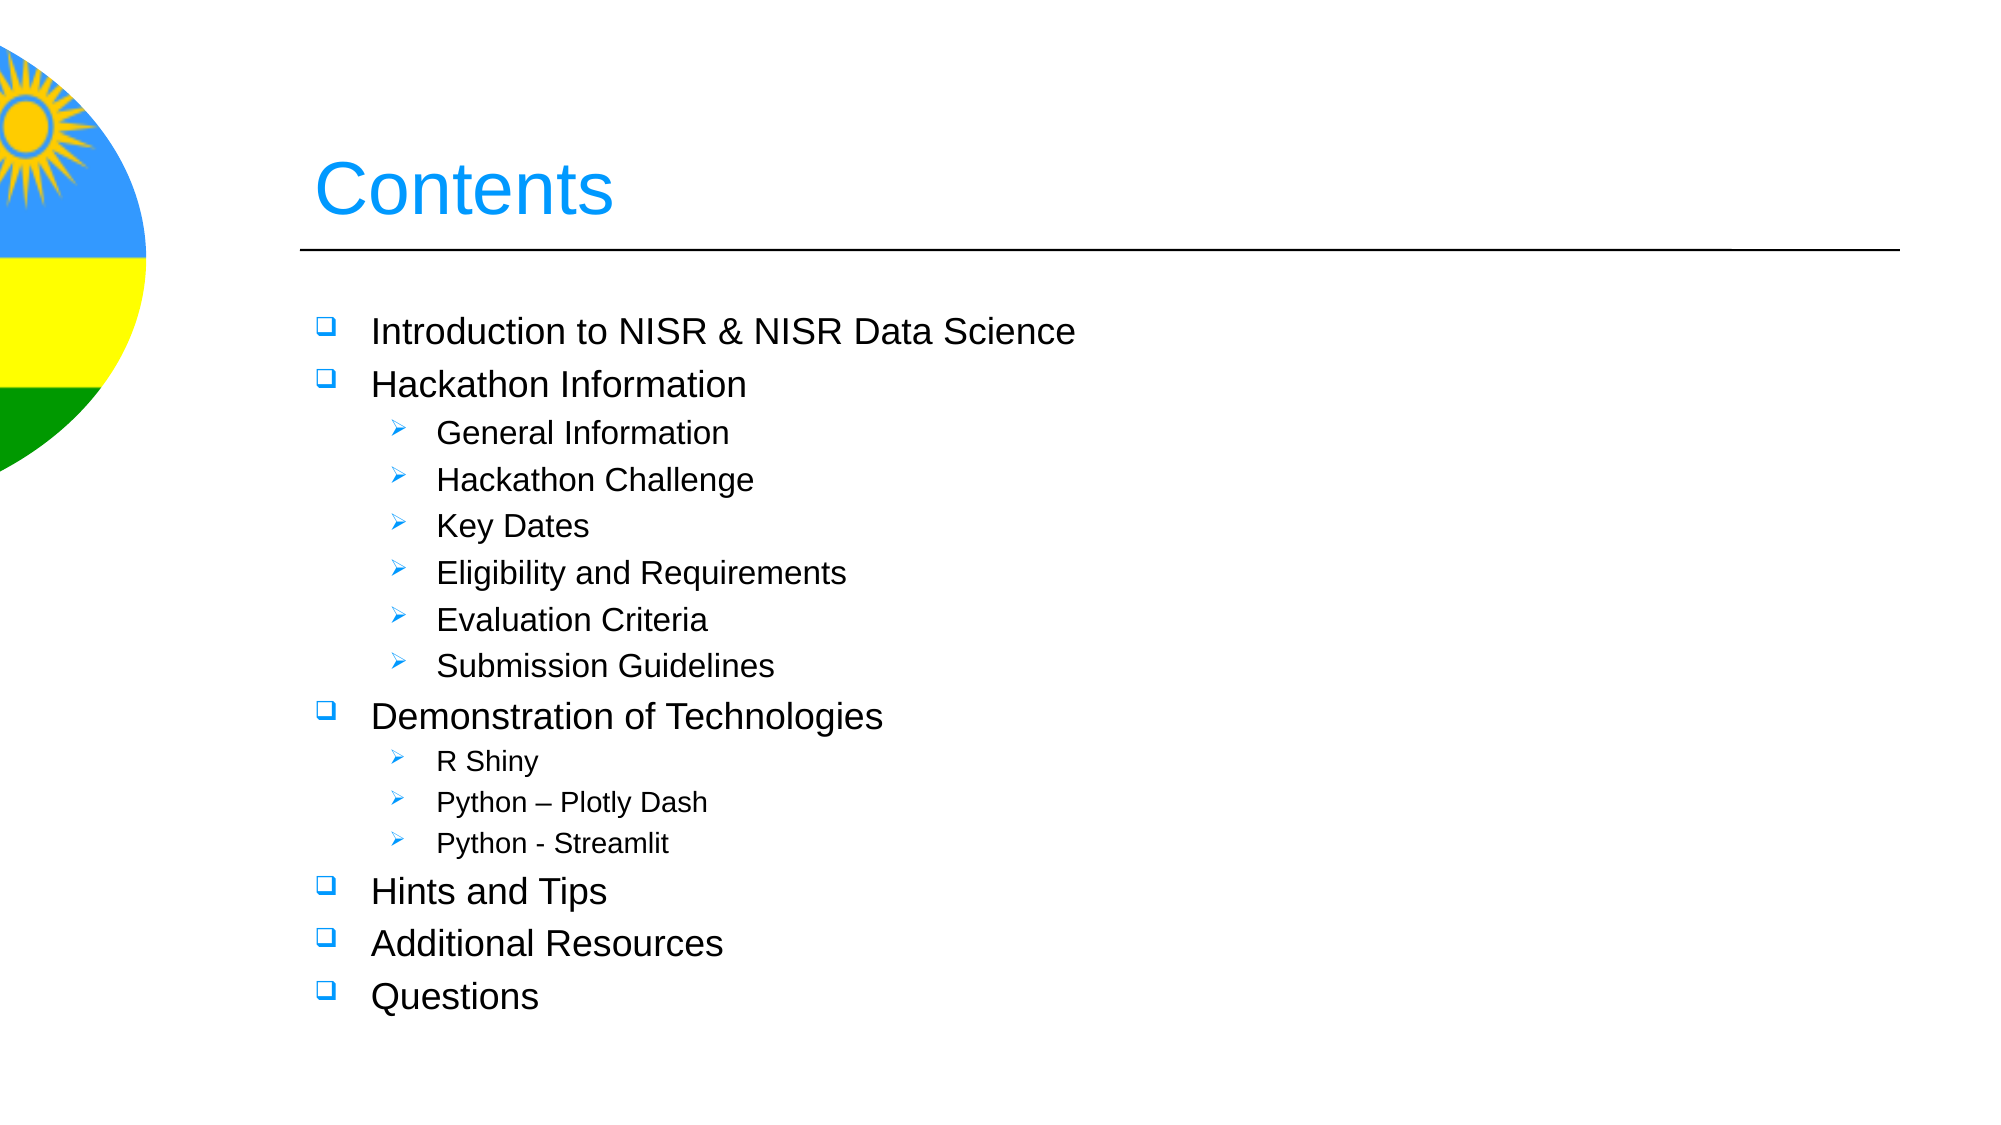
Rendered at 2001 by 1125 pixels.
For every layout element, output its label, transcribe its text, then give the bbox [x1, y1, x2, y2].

picture [0, 45, 147, 472]
title Contents [299, 49, 1900, 238]
list Introduction to NISR & NISR Data Science Hackathon Information General Information Hackathon Challenge Key Dates Eligibility and Requirements Evaluation Criteria Submission Guidelines Demonstration of Technologies R Shiny Python – Plotly Dash Python - Streamlit Hints and Tips Additional Resources Questions [299, 299, 1900, 975]
